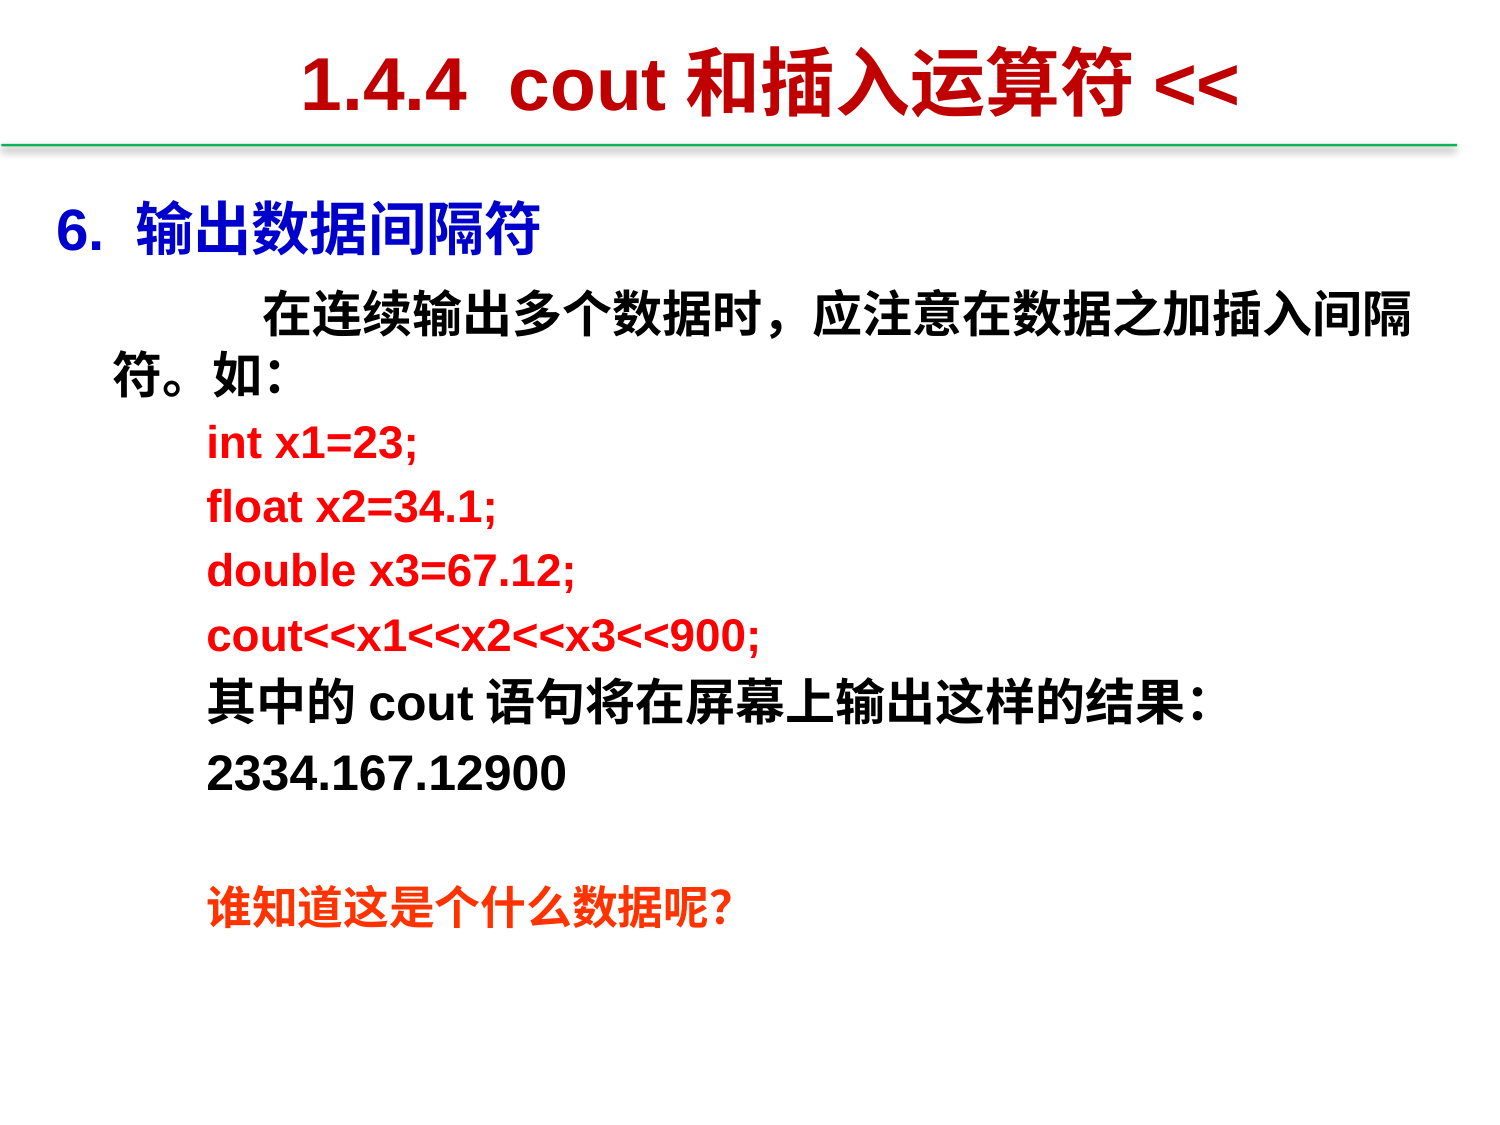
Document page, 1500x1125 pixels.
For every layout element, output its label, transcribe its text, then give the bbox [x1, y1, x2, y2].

title 1.4.4 cout和插入运算符<< [153, 0, 1388, 162]
list 6. 输出数据间隔符 在连续输出多个数据时，应注意在数据之加插入间隔符。如： int x1=23; float x2=34.1; double x3=67.12; cout<<x1<<x2<<x3<<900; 其中的cout语句将在屏幕上输出这样的结果： 2334.167.12900 谁知道这是个什么数据呢？ [41, 184, 1471, 1012]
